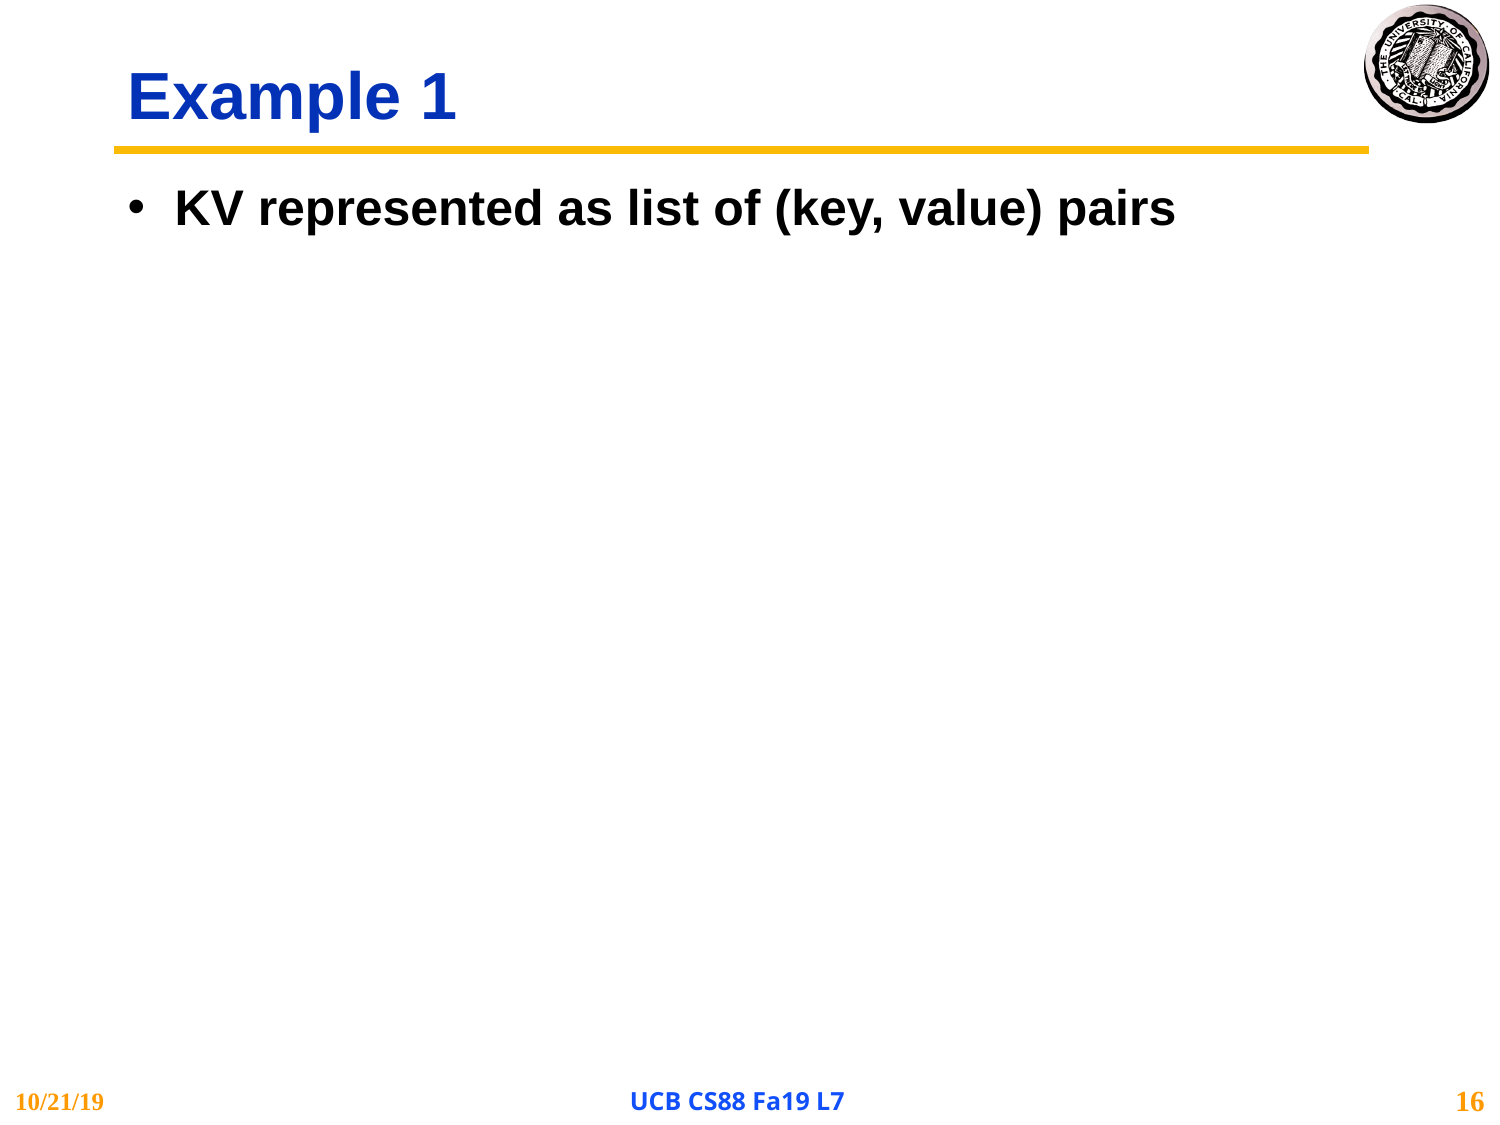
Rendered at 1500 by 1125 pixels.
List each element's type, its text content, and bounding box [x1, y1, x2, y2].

list KV represented as list of (key, value) pairs [112, 174, 1363, 1038]
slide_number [0, 1074, 250, 1125]
slide_number 16 [1412, 1074, 1500, 1125]
title Example 1 [112, 37, 1375, 159]
footer UCB CS88 Fa19 L7 [500, 1074, 975, 1125]
picture [1350, 0, 1500, 127]
